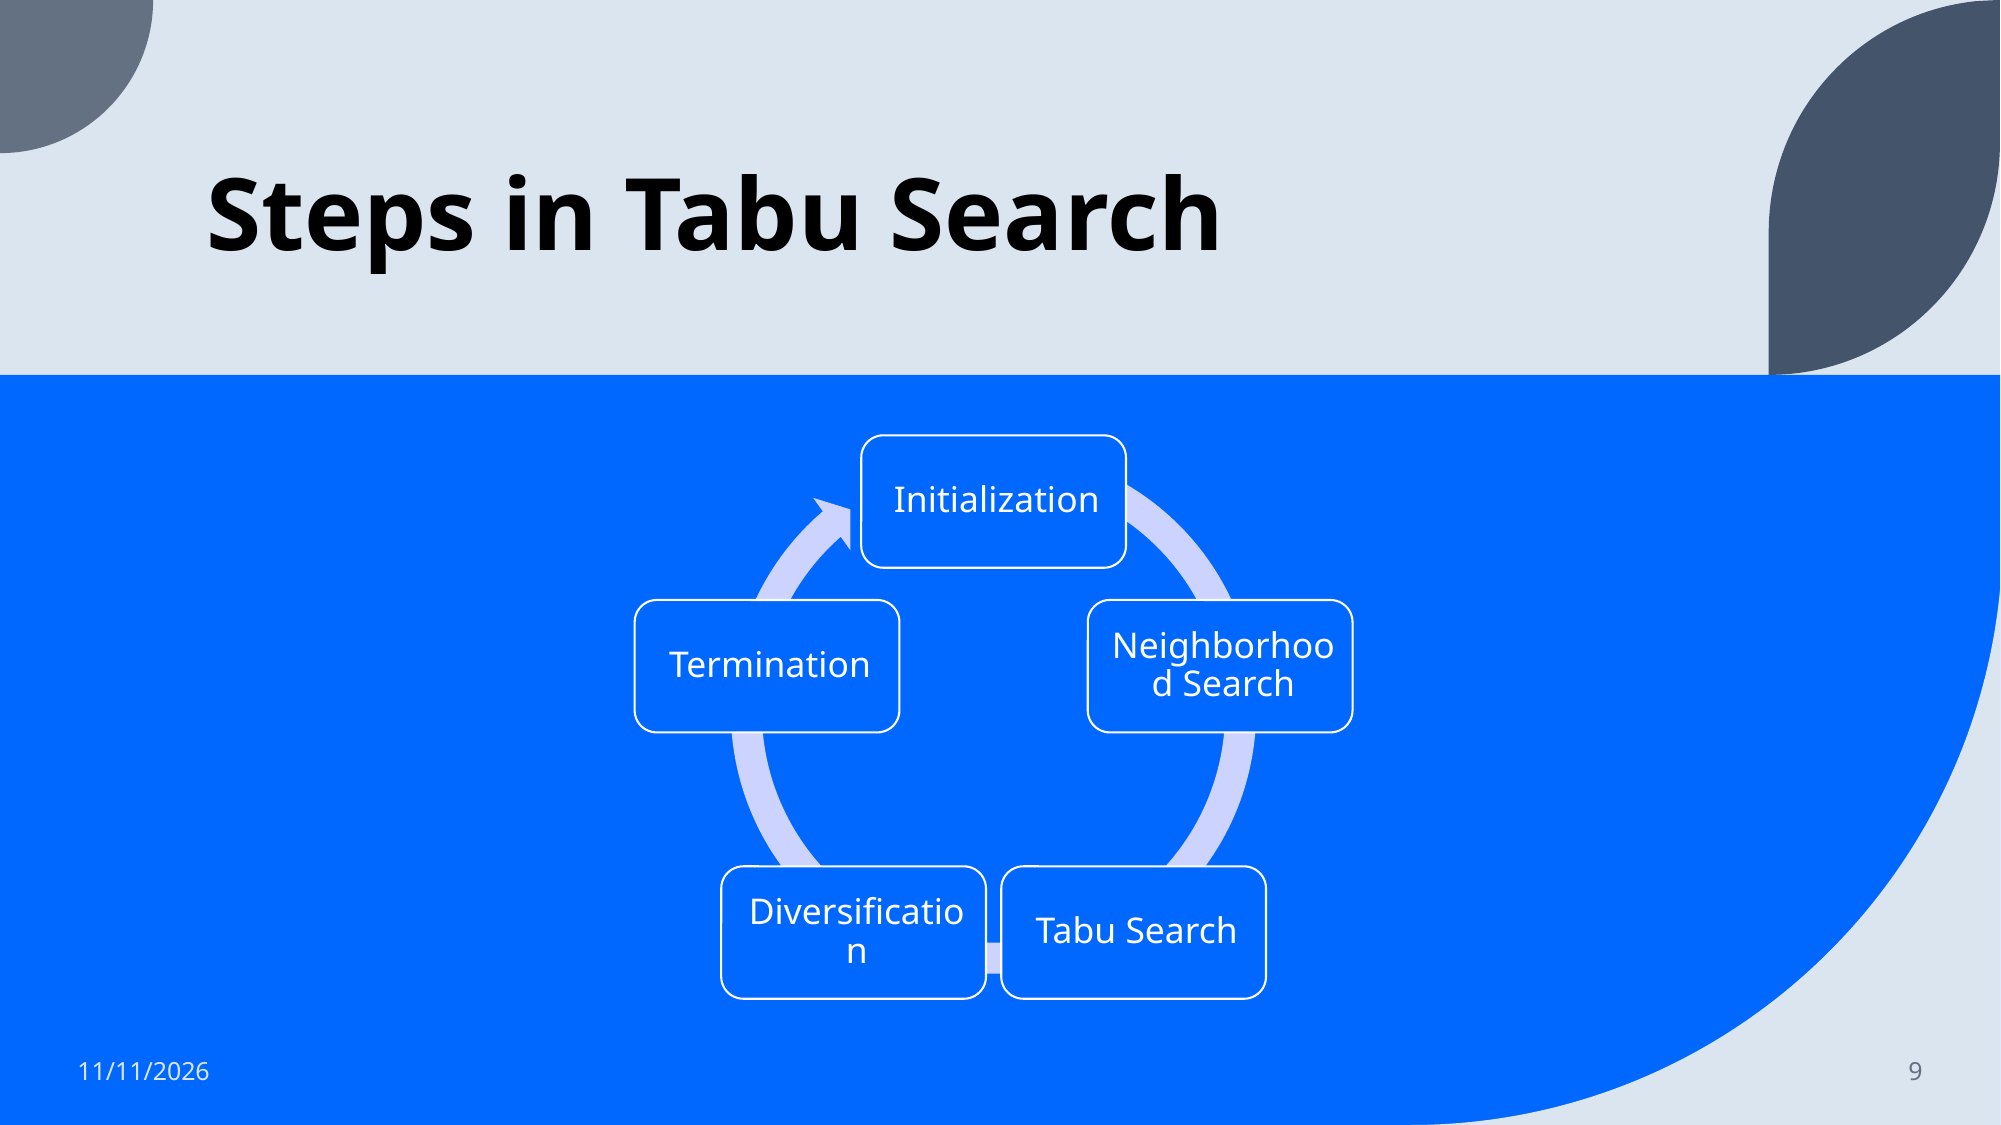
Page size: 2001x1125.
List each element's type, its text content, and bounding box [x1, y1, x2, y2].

slide_number 9 [1674, 1042, 1938, 1103]
title Steps in Tabu Search [191, 62, 1796, 280]
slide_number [62, 1042, 513, 1103]
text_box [191, 435, 1796, 999]
